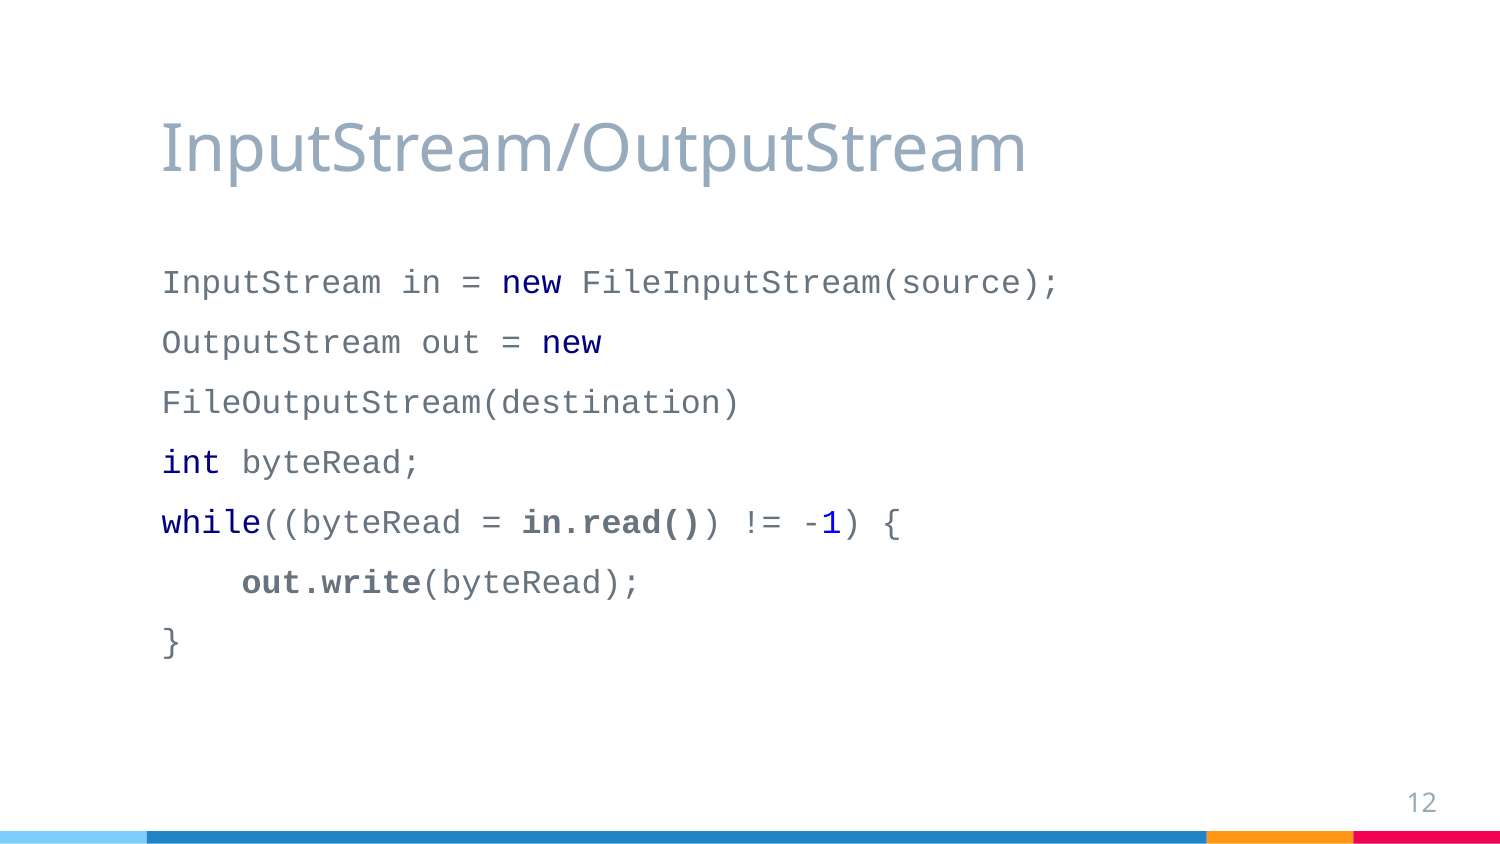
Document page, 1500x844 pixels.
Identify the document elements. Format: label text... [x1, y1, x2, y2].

title InputStream/OutputStream [146, 58, 1207, 200]
list InputStream in = new FileInputStream(source); OutputStream out = new FileOutputStream(destination) int byteRead; while((byteRead = in.read()) != -1) { out.write(byteRead); } [146, 225, 1207, 809]
slide_number 12 [1391, 770, 1482, 822]
